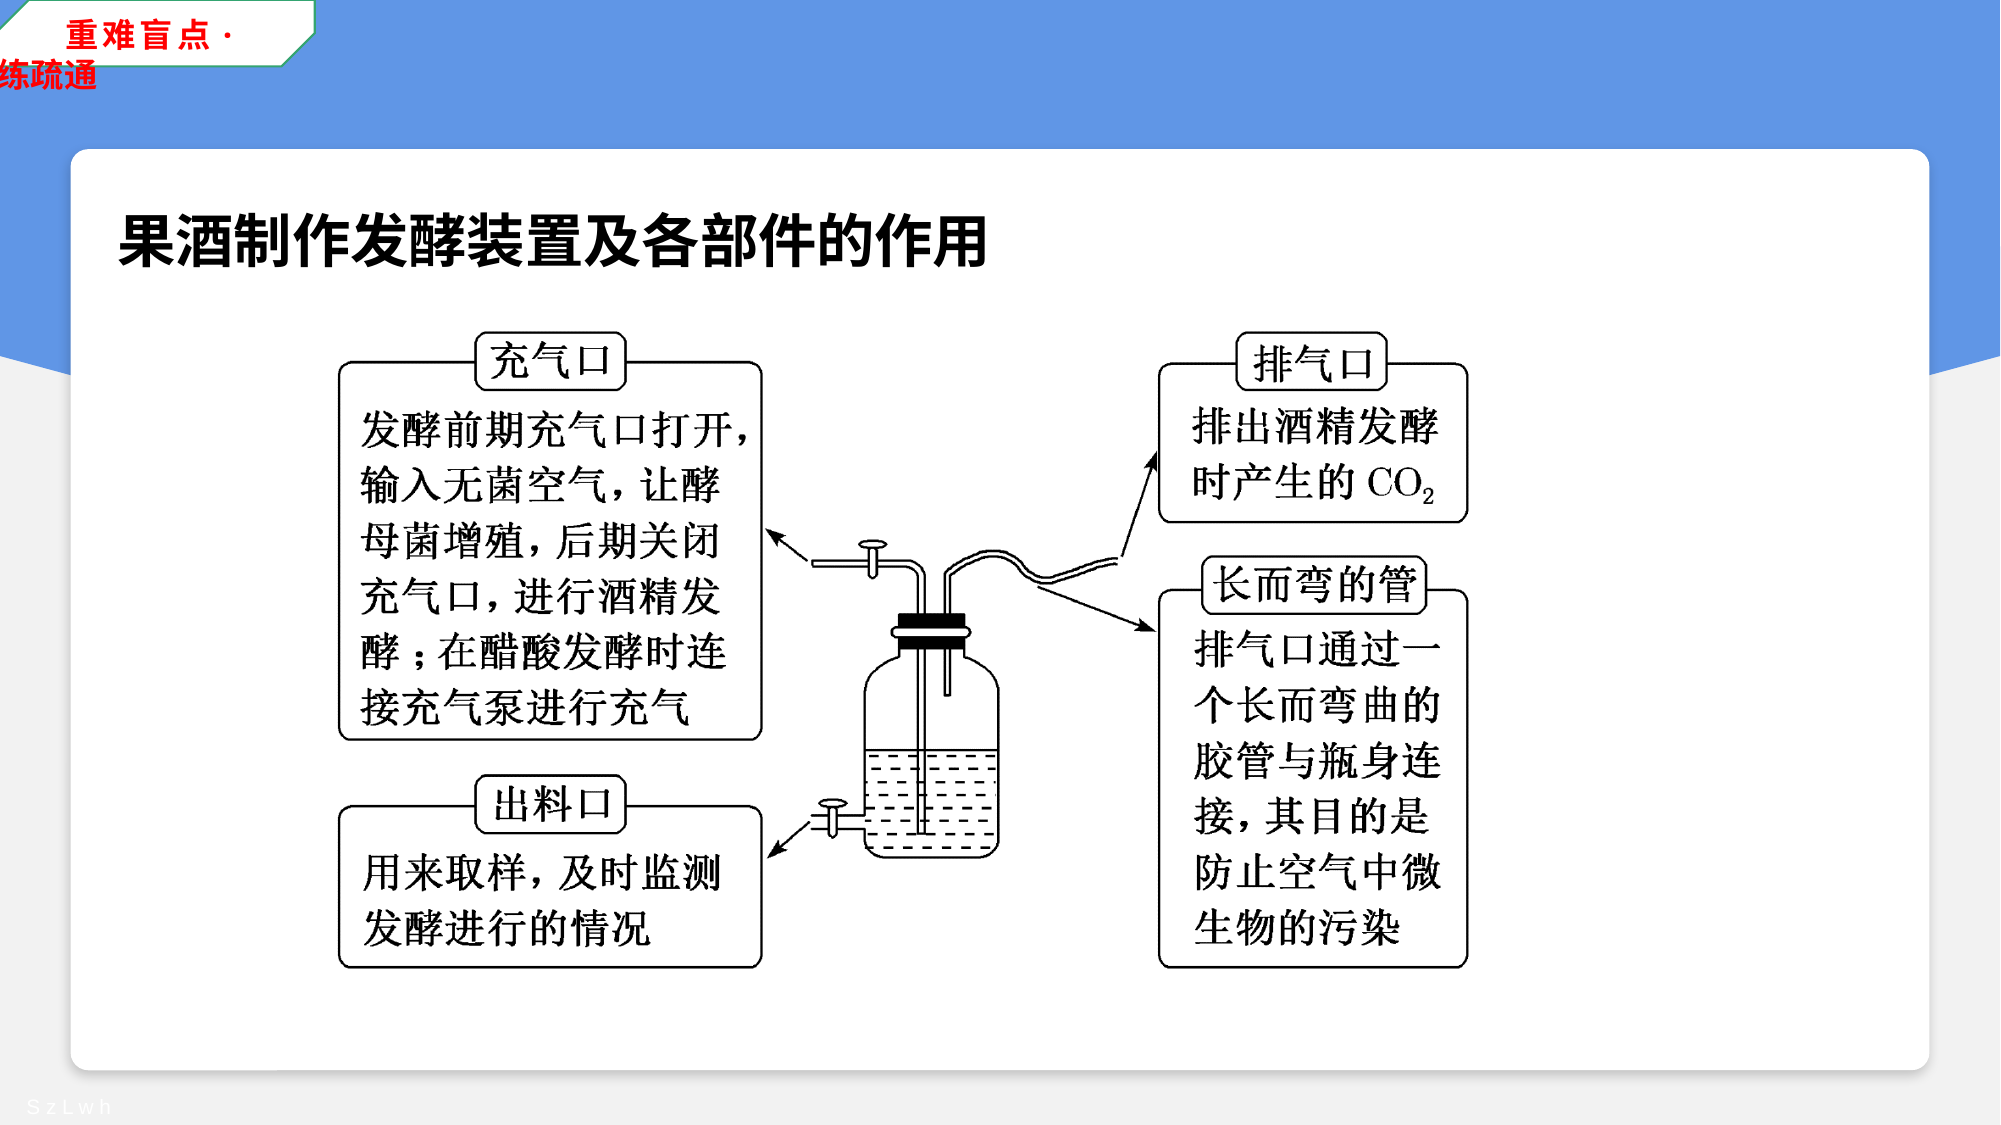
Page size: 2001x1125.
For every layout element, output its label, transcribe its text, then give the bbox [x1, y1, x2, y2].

text_box 重难盲点·讲练疏通 [0, 7, 256, 62]
text_box 果酒制作发酵装置及各部件的作用 [102, 196, 1101, 302]
picture [326, 314, 1473, 983]
